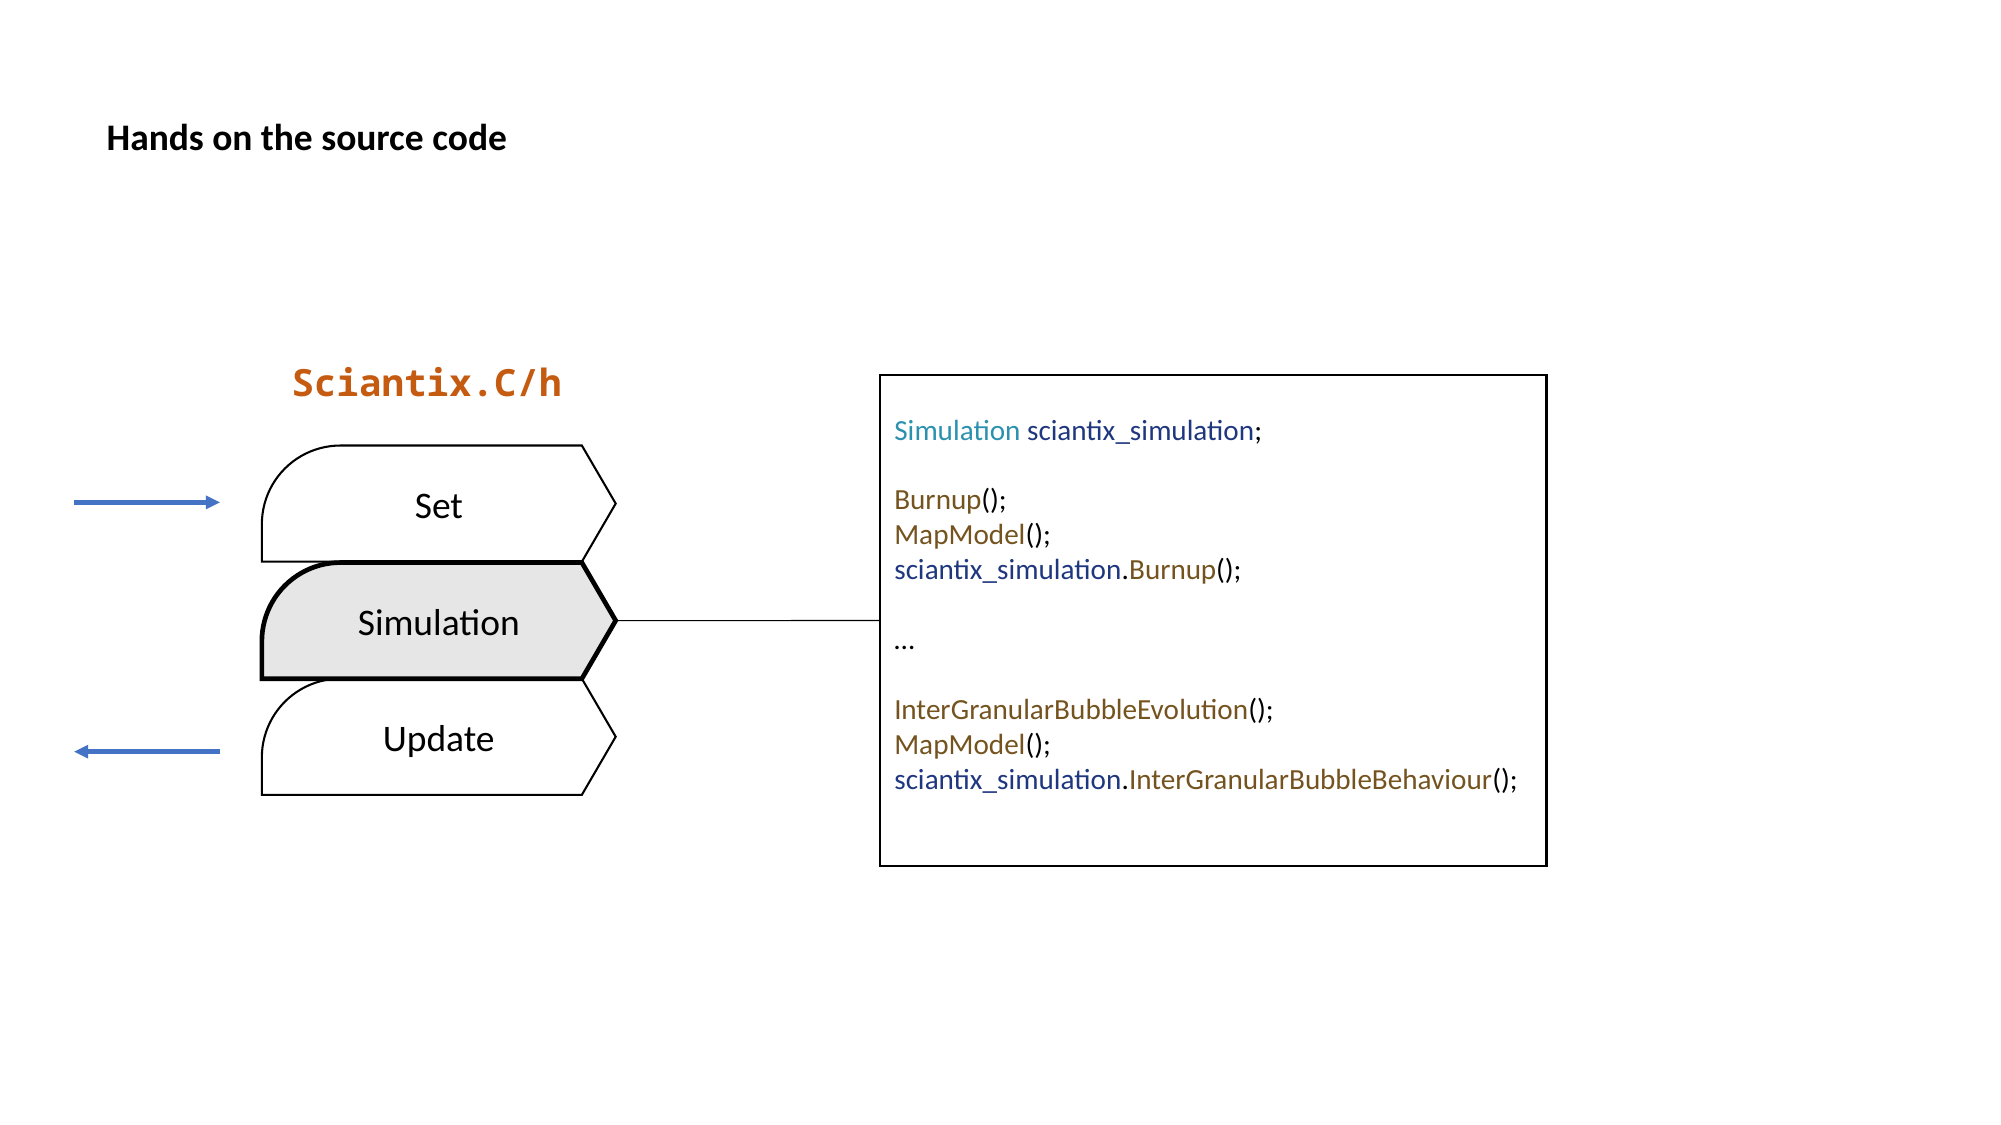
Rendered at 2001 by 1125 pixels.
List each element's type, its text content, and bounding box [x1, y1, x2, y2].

text_box Update [260, 679, 617, 796]
text_box Simulation sciantix_simulation; Burnup(); MapModel(); sciantix_simulation.Burnup(); … InterGranularBubbleEvolution(); MapModel(); sciantix_simulation.InterGranularBubbleBehaviour(); [879, 374, 1548, 867]
text_box Set [260, 444, 617, 563]
text_box Sciantix.C/h [276, 352, 601, 412]
text_box Simulation [260, 561, 617, 680]
title Hands on the source code [106, 108, 1894, 169]
